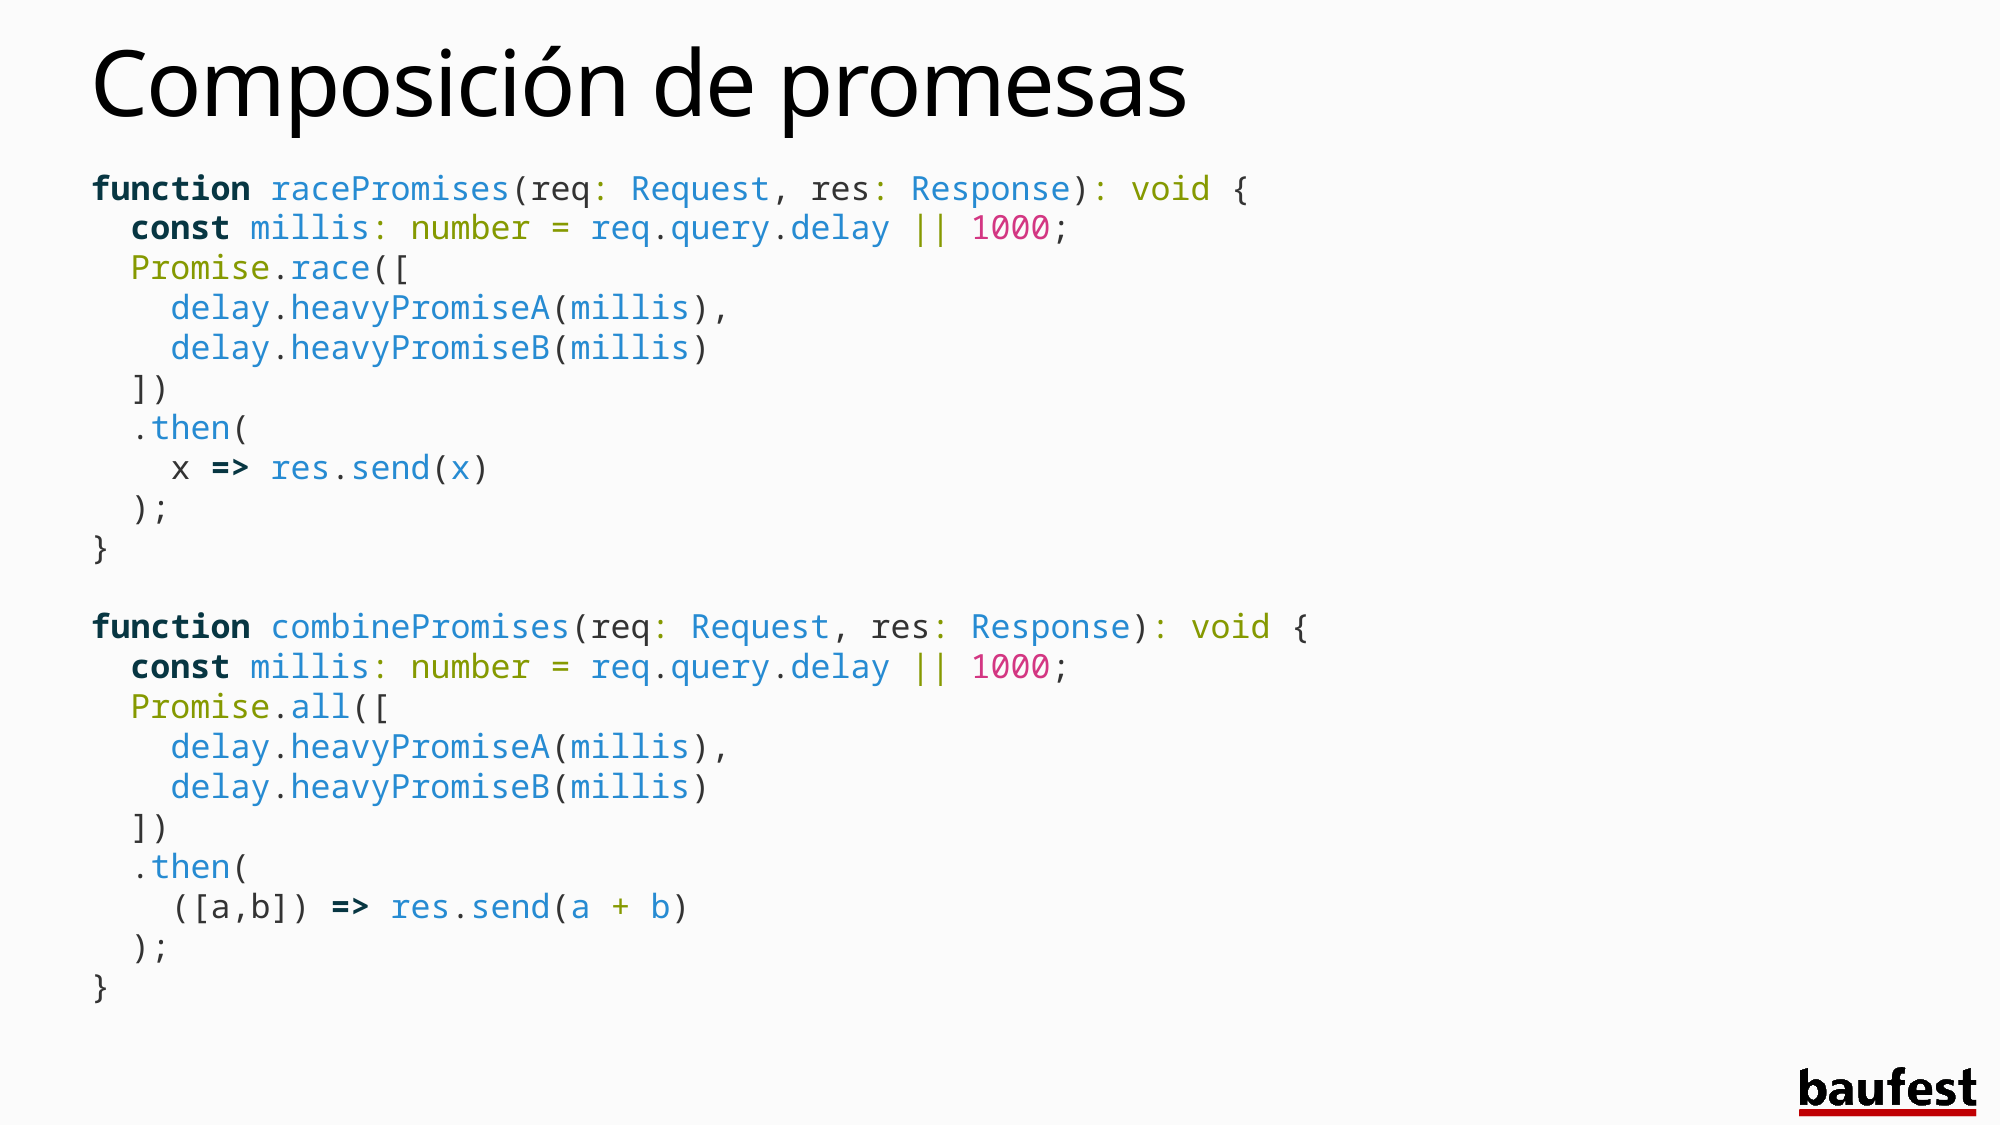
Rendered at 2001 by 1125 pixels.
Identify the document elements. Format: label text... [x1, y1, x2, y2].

picture [1799, 1066, 1977, 1117]
text_box function racePromises(req: Request, res: Response): void { const millis: number = req.query.delay || 1000; Promise.race([ delay.heavyPromiseA(millis), delay.heavyPromiseB(millis) ]) .then( x => res.send(x) ); } function combinePromises(req: Request, res: Response): void { const millis: number = req.query.delay || 1000; Promise.all([ delay.heavyPromiseA(millis), delay.heavyPromiseB(millis) ]) .then( ([a,b]) => res.send(a + b) ); } [90, 166, 1920, 1085]
title Composición de promesas [90, 37, 1920, 138]
